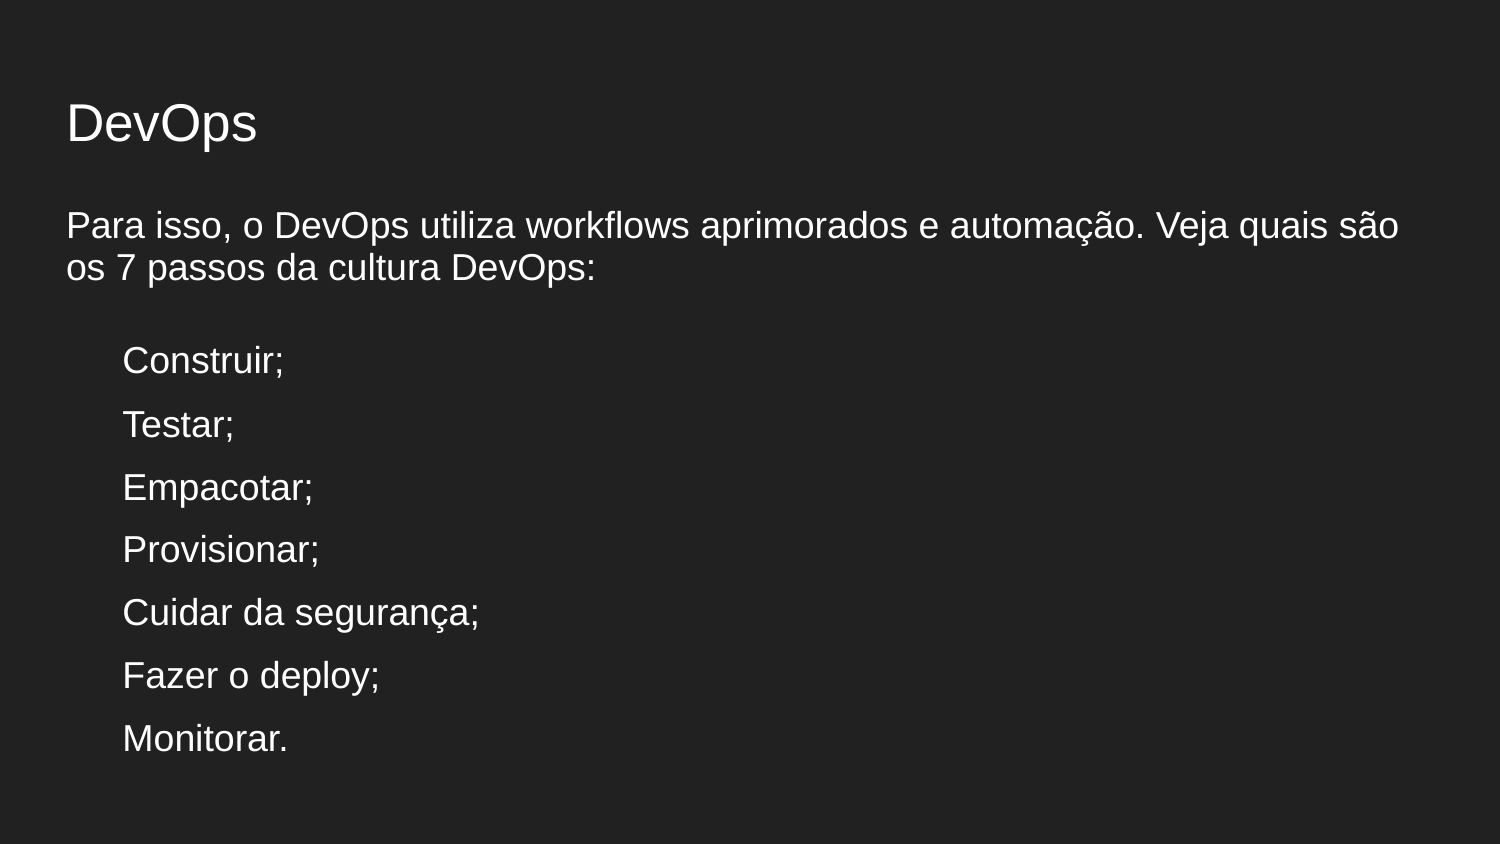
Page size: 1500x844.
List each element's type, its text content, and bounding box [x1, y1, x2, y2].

title DevOps [51, 72, 1449, 167]
list Para isso, o DevOps utiliza workflows aprimorados e automação. Veja quais são os 7 passos da cultura DevOps: Construir; Testar; Empacotar; Provisionar; Cuidar da segurança; Fazer o deploy; Monitorar. [51, 189, 1449, 750]
